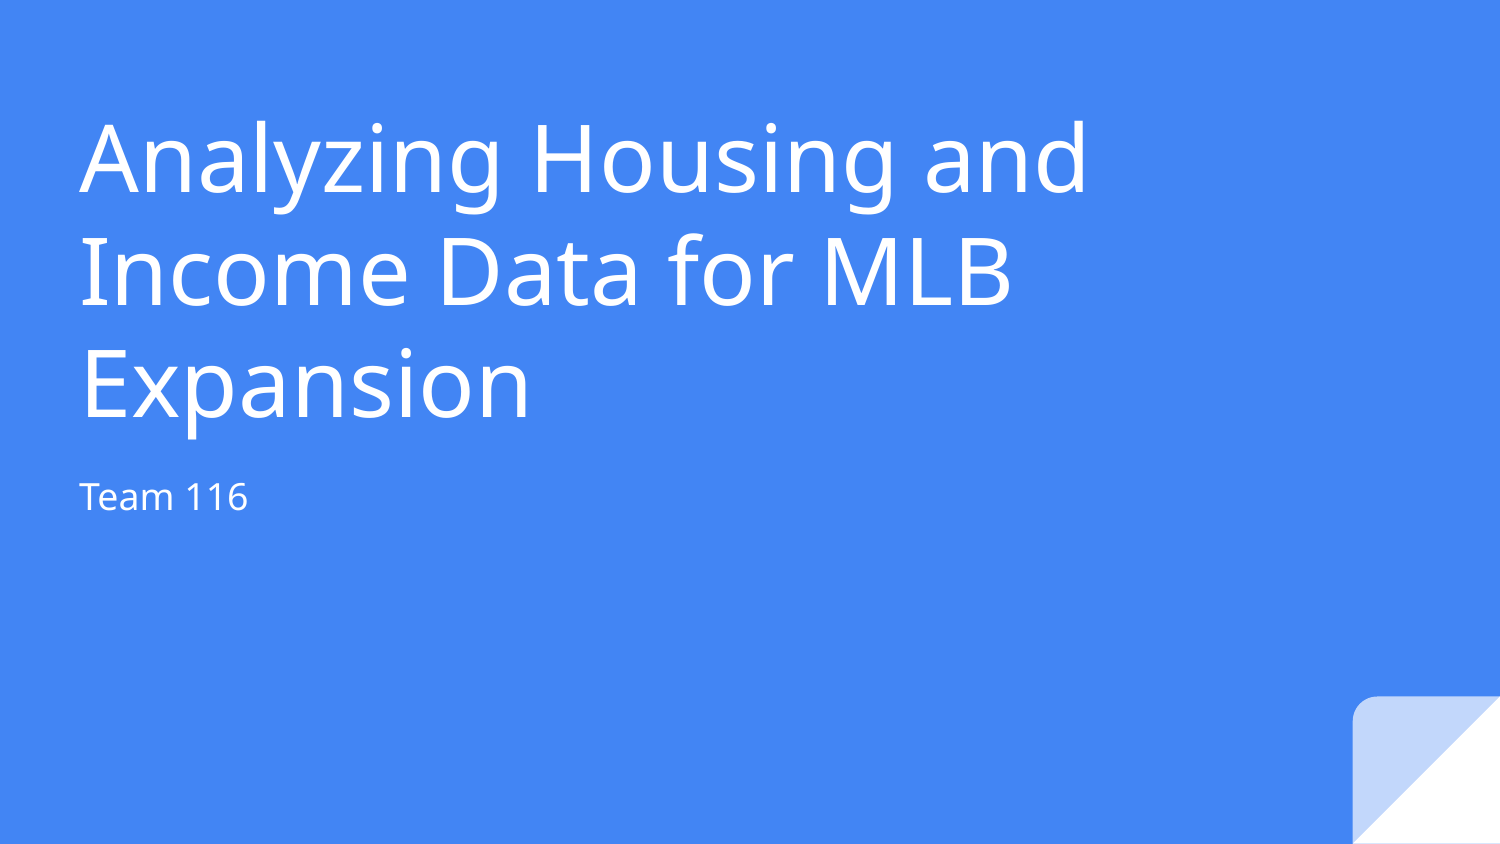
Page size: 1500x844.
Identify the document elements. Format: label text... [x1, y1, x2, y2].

title Analyzing Housing and Income Data for MLB Expansion [64, 298, 1413, 452]
subtitle Team 116 [64, 457, 1413, 529]
